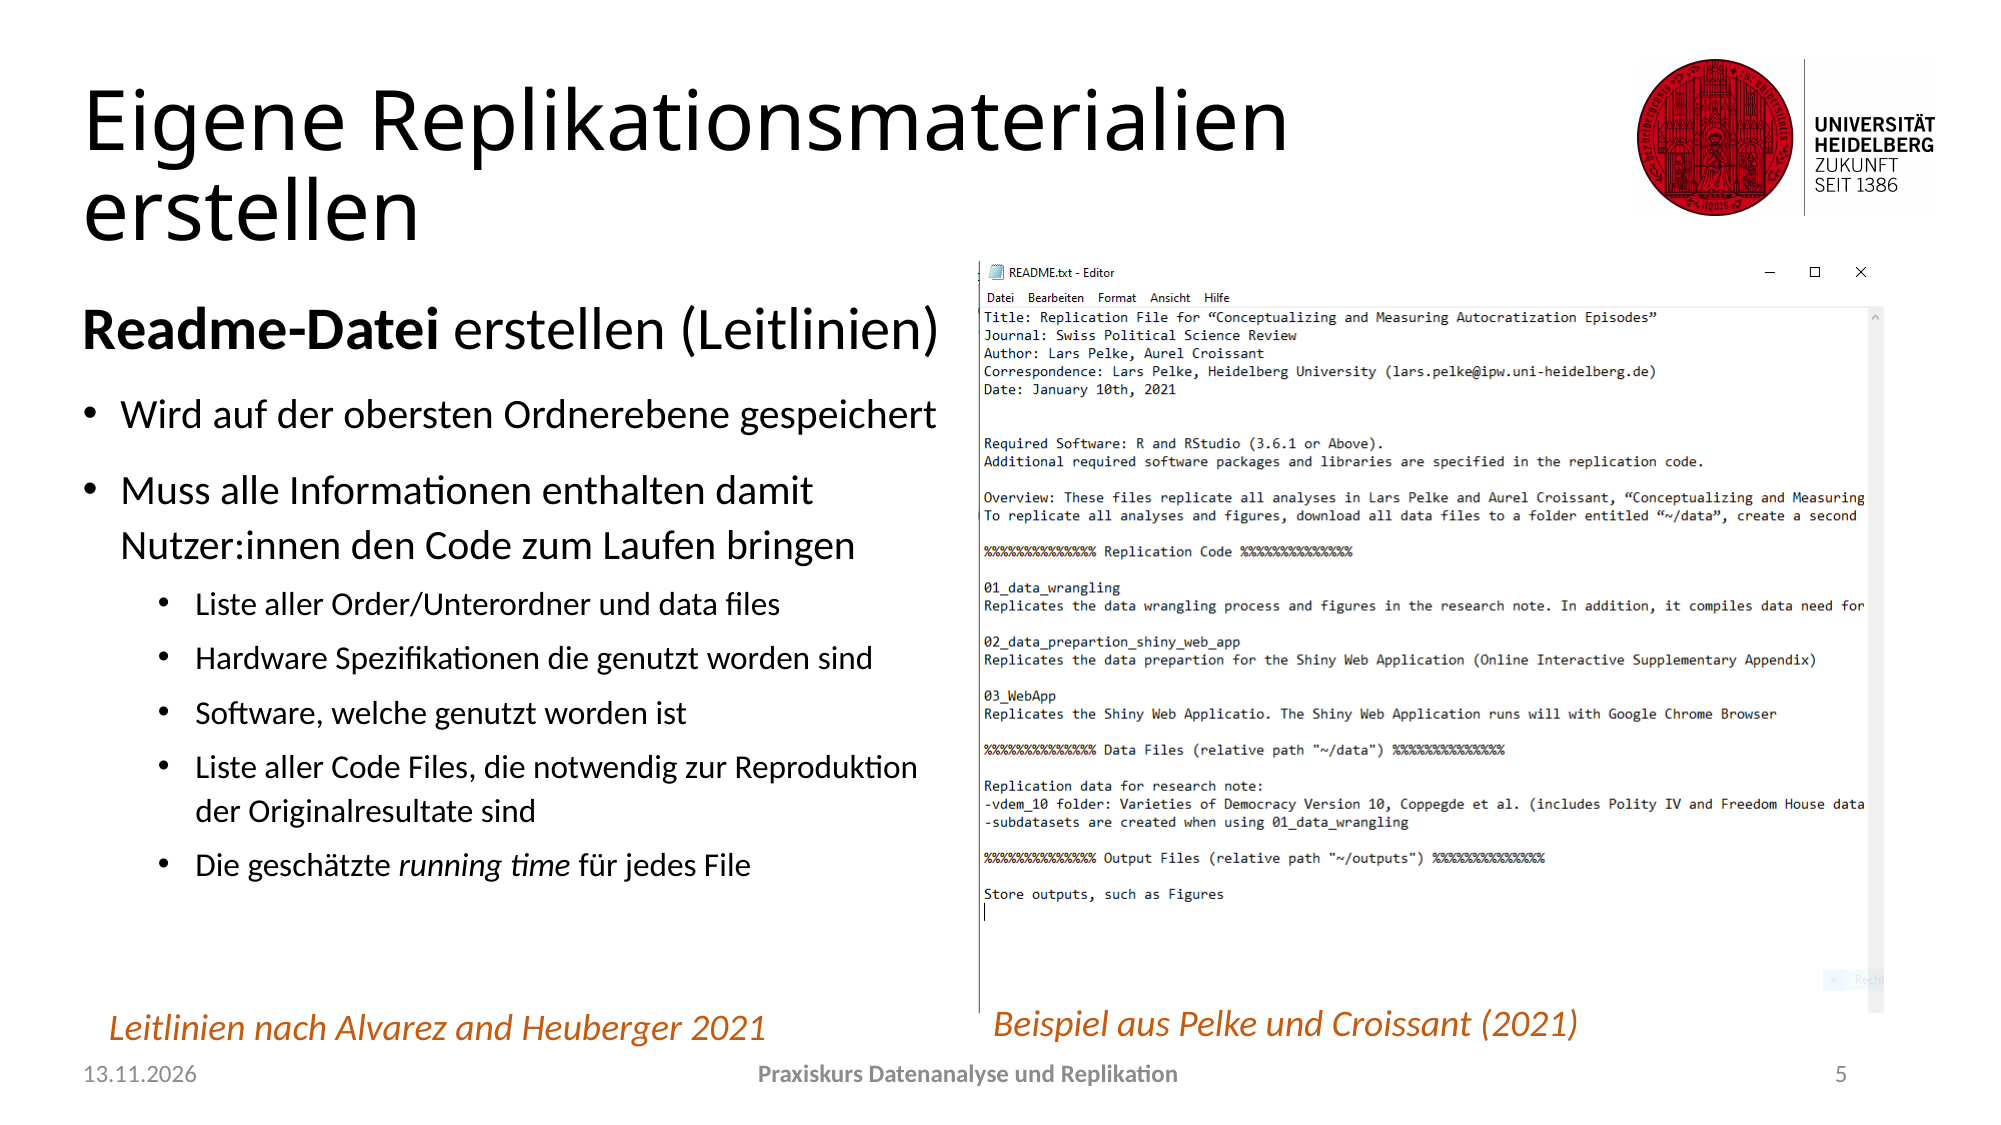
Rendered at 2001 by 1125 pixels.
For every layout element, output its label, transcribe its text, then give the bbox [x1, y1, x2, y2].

list Readme-Datei erstellen (Leitlinien) Wird auf der obersten Ordnerebene gespeichert Muss alle Informationen enthalten damit Nutzer:innen den Code zum Laufen bringen Liste aller Order/Unterordner und data files Hardware Spezifikationen die genutzt worden sind Software, welche genutzt worden ist Liste aller Code Files, die notwendig zur Reproduktion der Originalresultate sind Die geschätzte running time für jedes File [67, 252, 979, 996]
text_box Leitlinien nach Alvarez and Heuberger 2021 [94, 995, 889, 1055]
picture [1637, 59, 1935, 216]
text_box Beispiel aus Pelke und Croissant (2021) [978, 1013, 1773, 1052]
slide_number 5 [1637, 1042, 1863, 1103]
picture [978, 261, 1884, 1013]
footer Praxiskurs Datenanalyse und Replikation [324, 1042, 1613, 1103]
title Eigene Replikationsmaterialien erstellen [67, 59, 1613, 261]
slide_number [67, 1042, 292, 1103]
